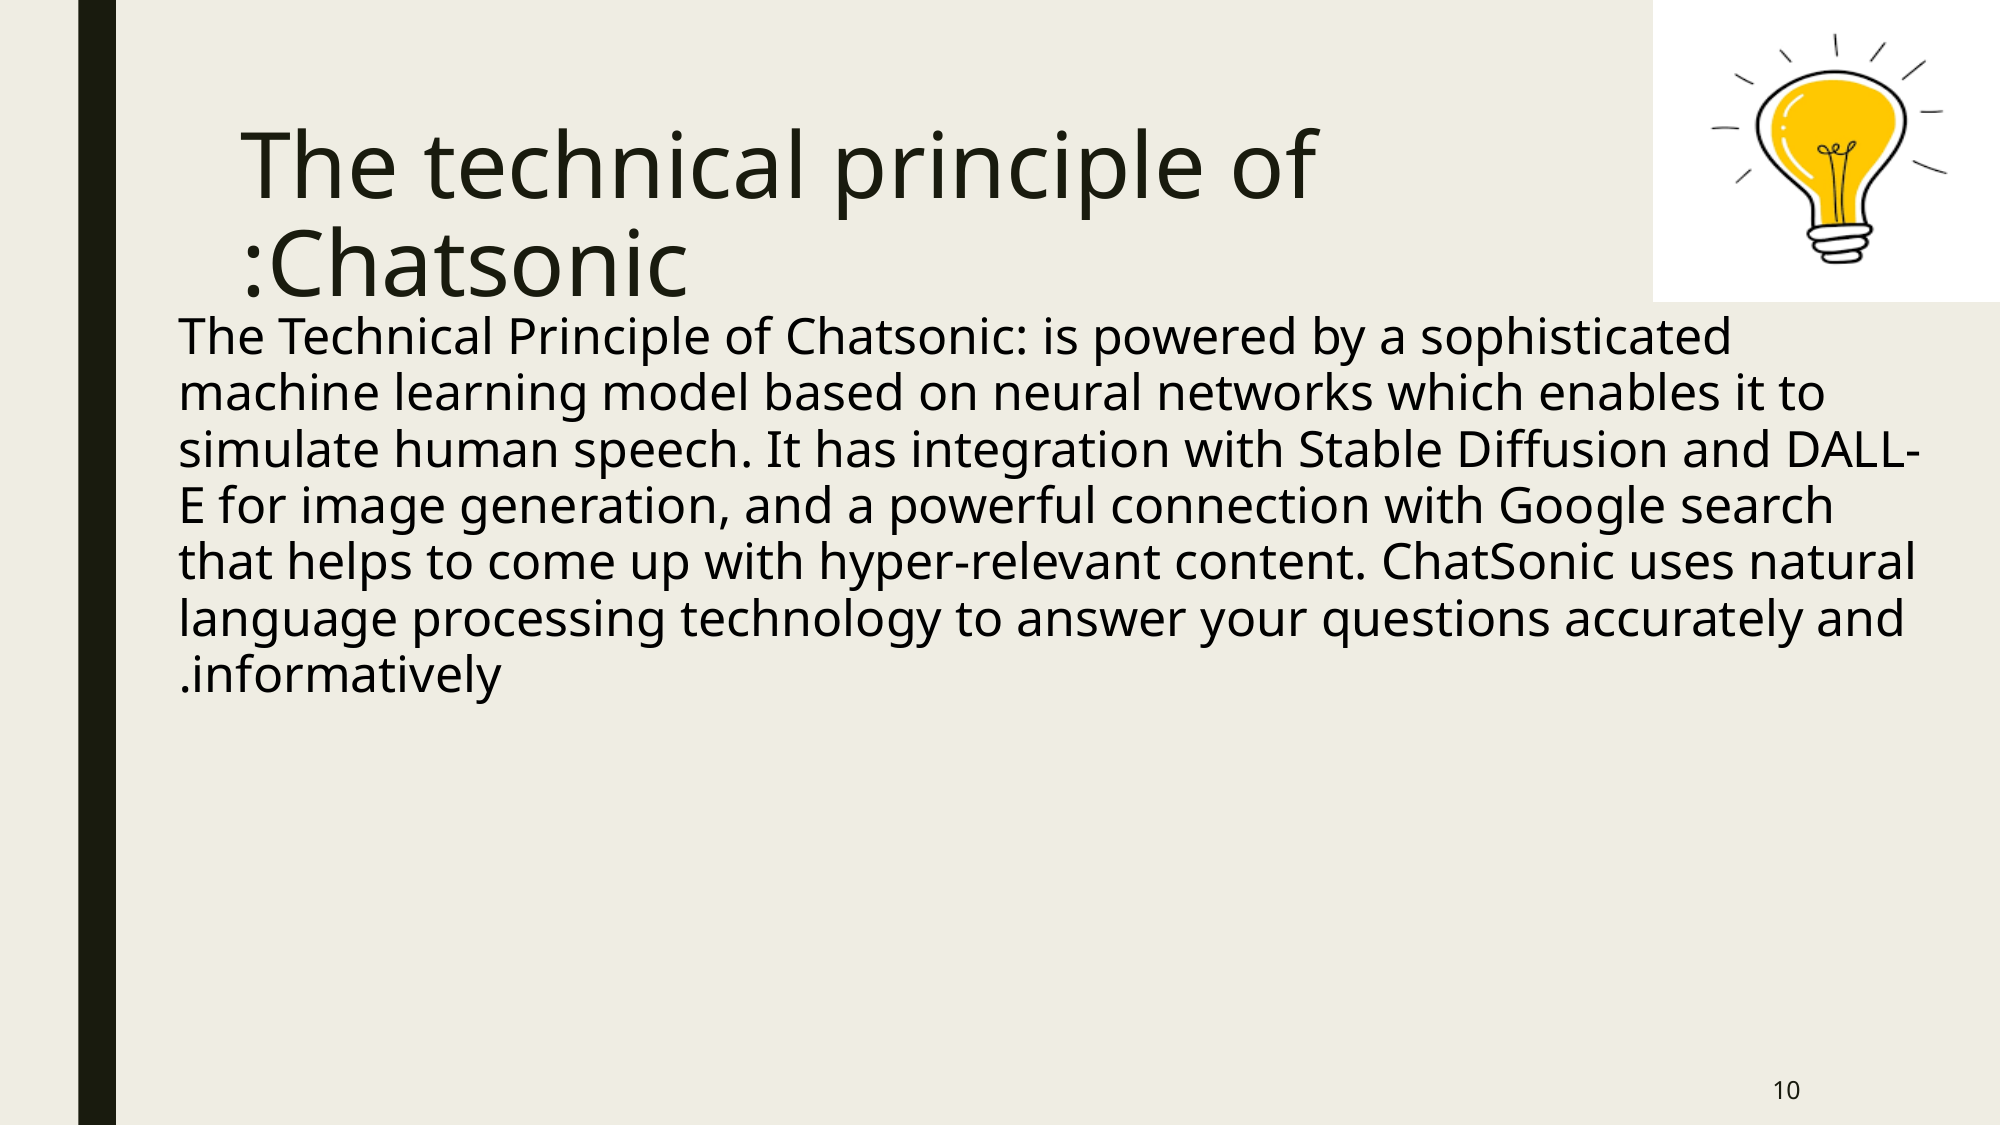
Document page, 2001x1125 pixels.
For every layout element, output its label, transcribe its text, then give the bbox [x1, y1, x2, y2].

slide_number 10 [1553, 1058, 1816, 1125]
title The technical principle of Chatsonic: [225, 112, 1653, 301]
list The Technical Principle of Chatsonic: is powered by a sophisticated machine learning model based on neural networks which enables it to simulate human speech. It has integration with Stable Diffusion and DALL-E for image generation, and a powerful connection with Google search that helps to come up with hyper-relevant content. ChatSonic uses natural language processing technology to answer your questions accurately and informatively. [163, 301, 1939, 890]
picture [1653, 0, 2000, 302]
